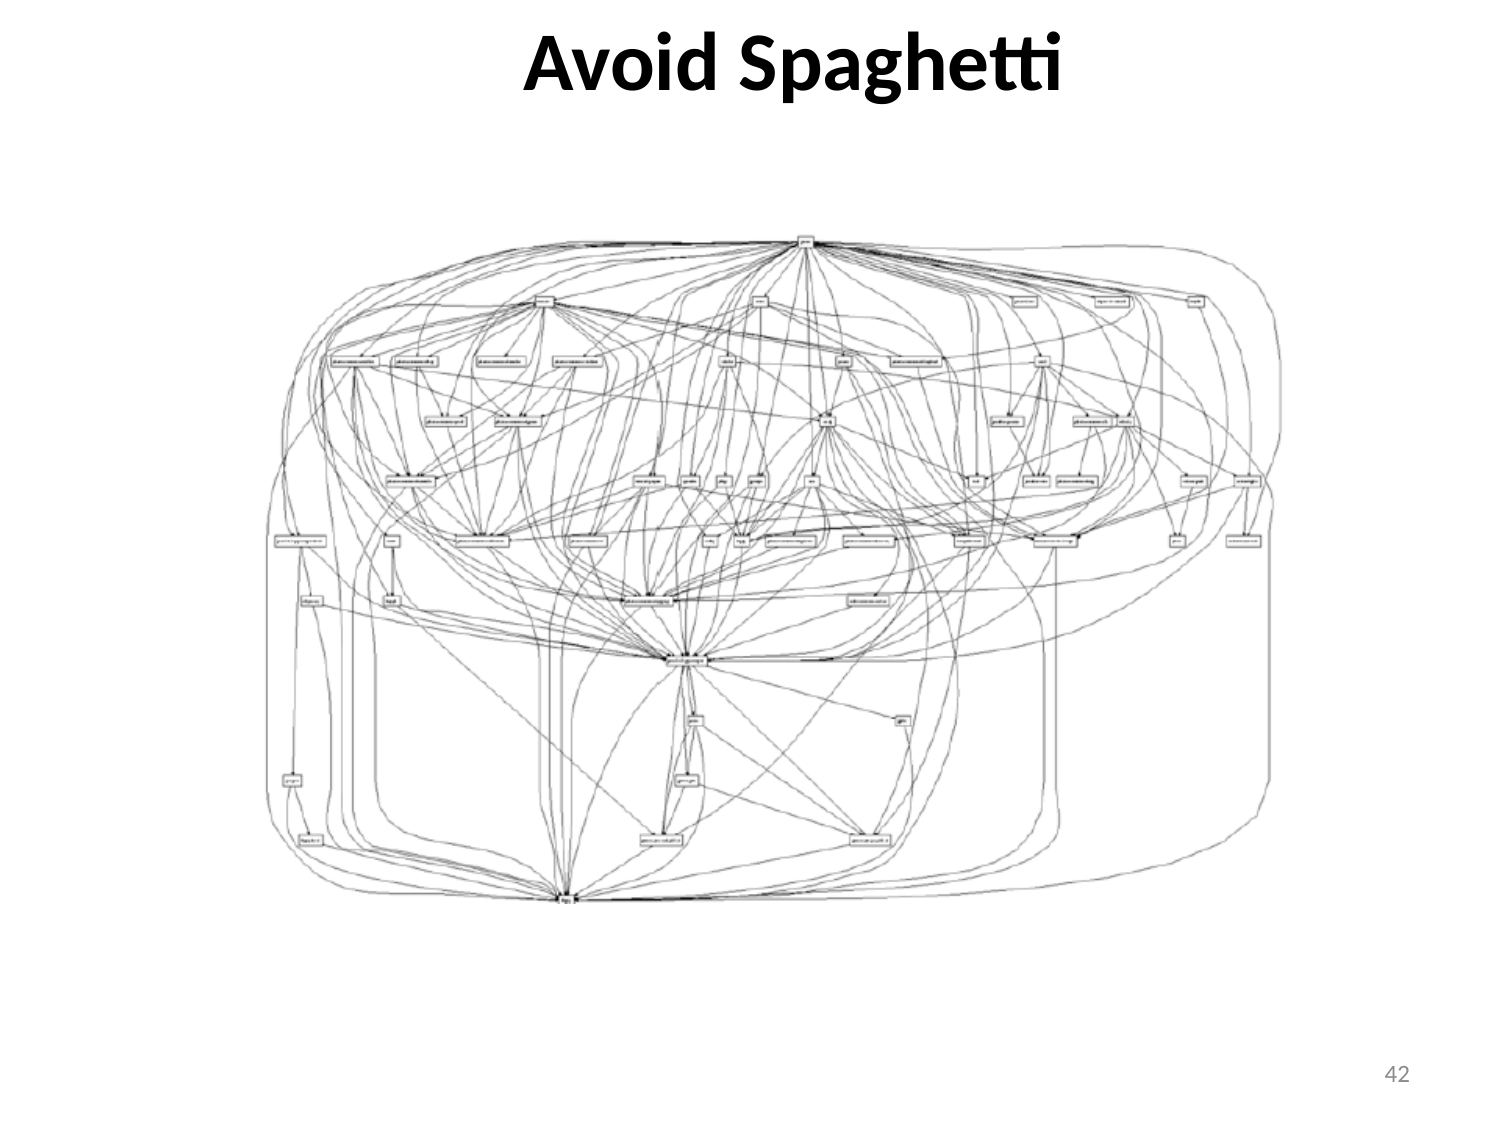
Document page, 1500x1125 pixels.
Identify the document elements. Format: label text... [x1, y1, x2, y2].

picture [206, 221, 1294, 904]
text_box Avoid Spaghetti [147, 0, 1440, 115]
slide_number 42 [1074, 1042, 1425, 1103]
